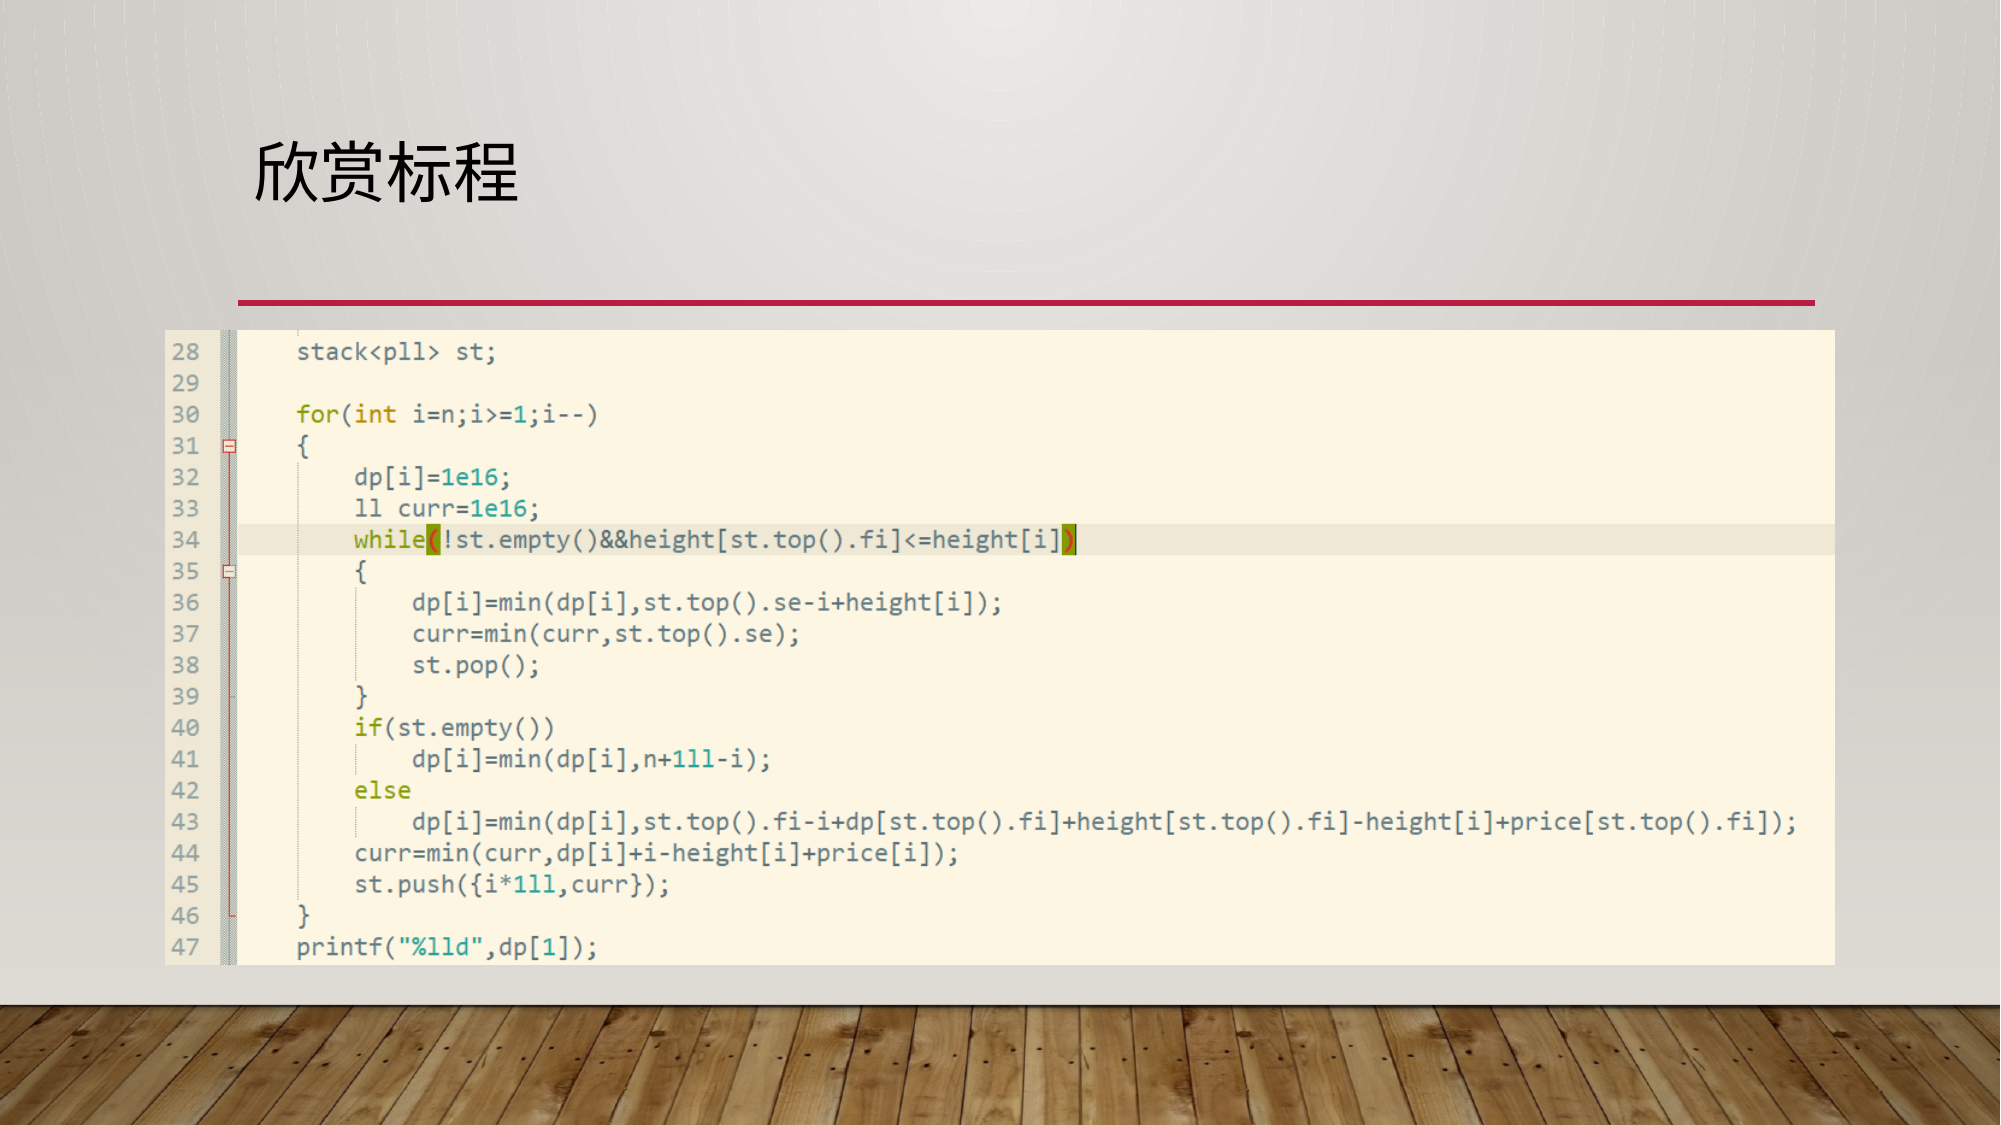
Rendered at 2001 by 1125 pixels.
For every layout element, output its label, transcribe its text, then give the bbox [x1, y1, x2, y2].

title 欣赏标程 [238, 131, 1814, 305]
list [165, 330, 1835, 966]
picture [0, 1005, 2000, 1125]
